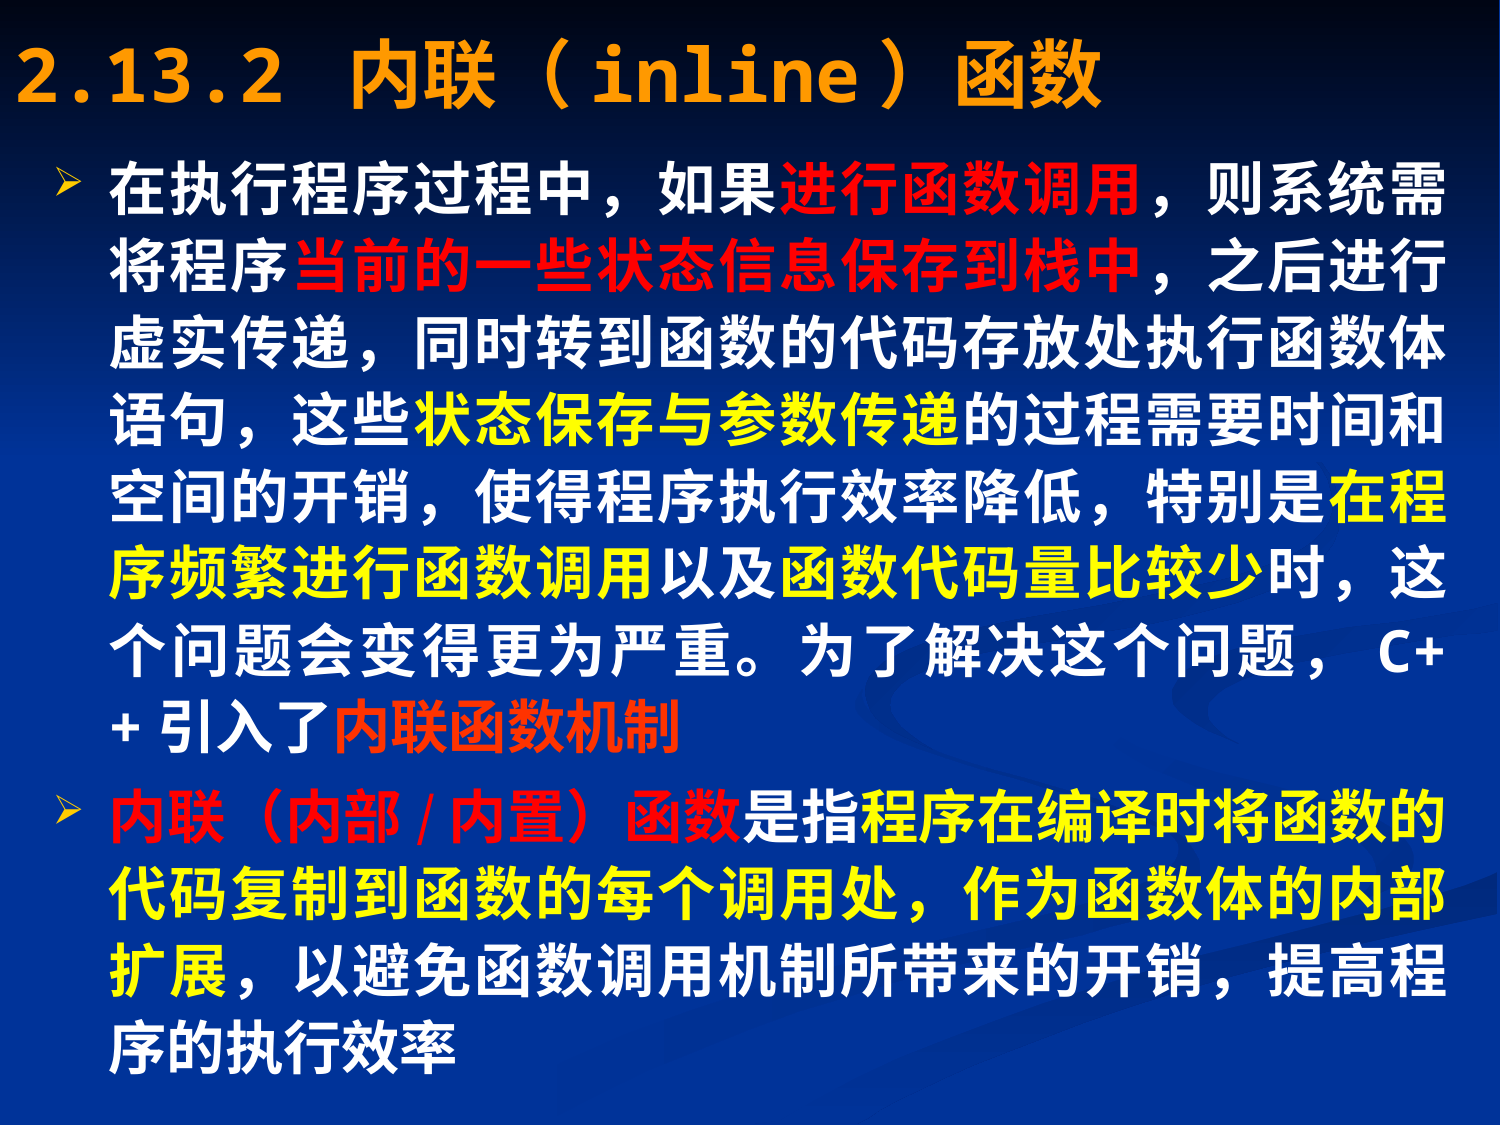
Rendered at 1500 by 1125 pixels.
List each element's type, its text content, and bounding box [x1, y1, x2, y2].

list 在执行程序过程中，如果进行函数调用，则系统需将程序当前的一些状态信息保存到栈中，之后进行虚实传递，同时转到函数的代码存放处执行函数体语句，这些状态保存与参数传递的过程需要时间和空间的开销，使得程序执行效率降低，特别是在程序频繁进行函数调用以及函数代码量比较少时，这个问题会变得更为严重。为了解决这个问题，C++引入了内联函数机制 内联（内部/内置）函数是指程序在编译时将函数的代码复制到函数的每个调用处，作为函数体的内部扩展，以避免函数调用机制所带来的开销，提高程序的执行效率 [37, 137, 1463, 1088]
text_box 2.13.2 内联（inline）函数 [0, 11, 1500, 125]
